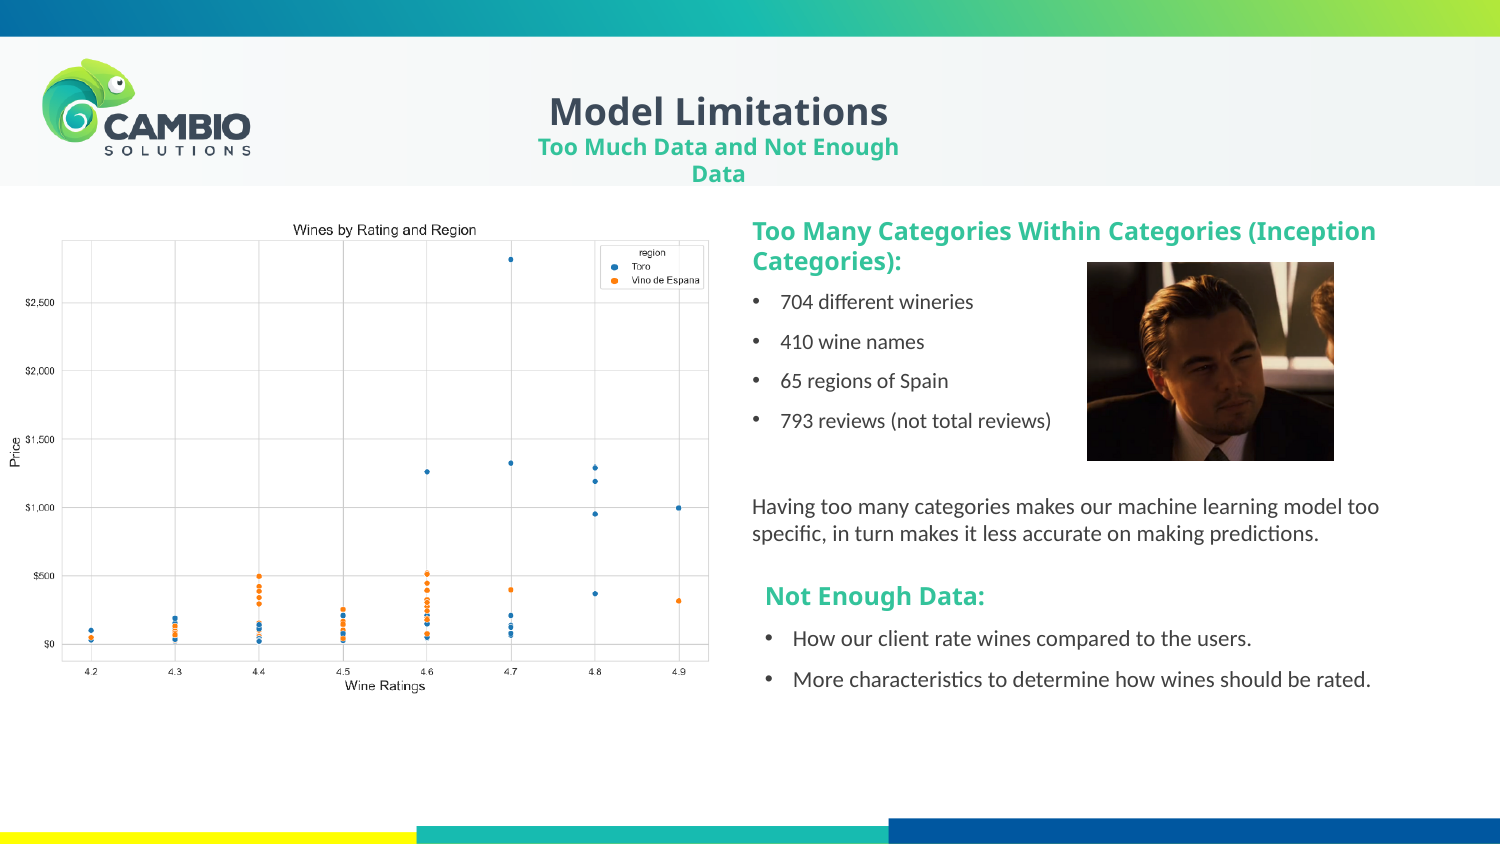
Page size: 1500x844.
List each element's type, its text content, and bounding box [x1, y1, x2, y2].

text_box Model Limitations Too Much Data and Not Enough Data [518, 80, 919, 195]
text_box Having too many categories makes our machine learning model too specific, in turn makes it less accurate on making predictions. [737, 483, 1475, 554]
picture [0, 0, 1500, 844]
text_box Not Enough Data: How our client rate wines compared to the users. More characteristics to determine how wines should be rated. [749, 572, 1500, 742]
text_box Too Many Categories Within Categories (Inception Categories): 704 different wineries 410 wine names 65 regions of Spain 793 reviews (not total reviews) [737, 207, 1463, 483]
